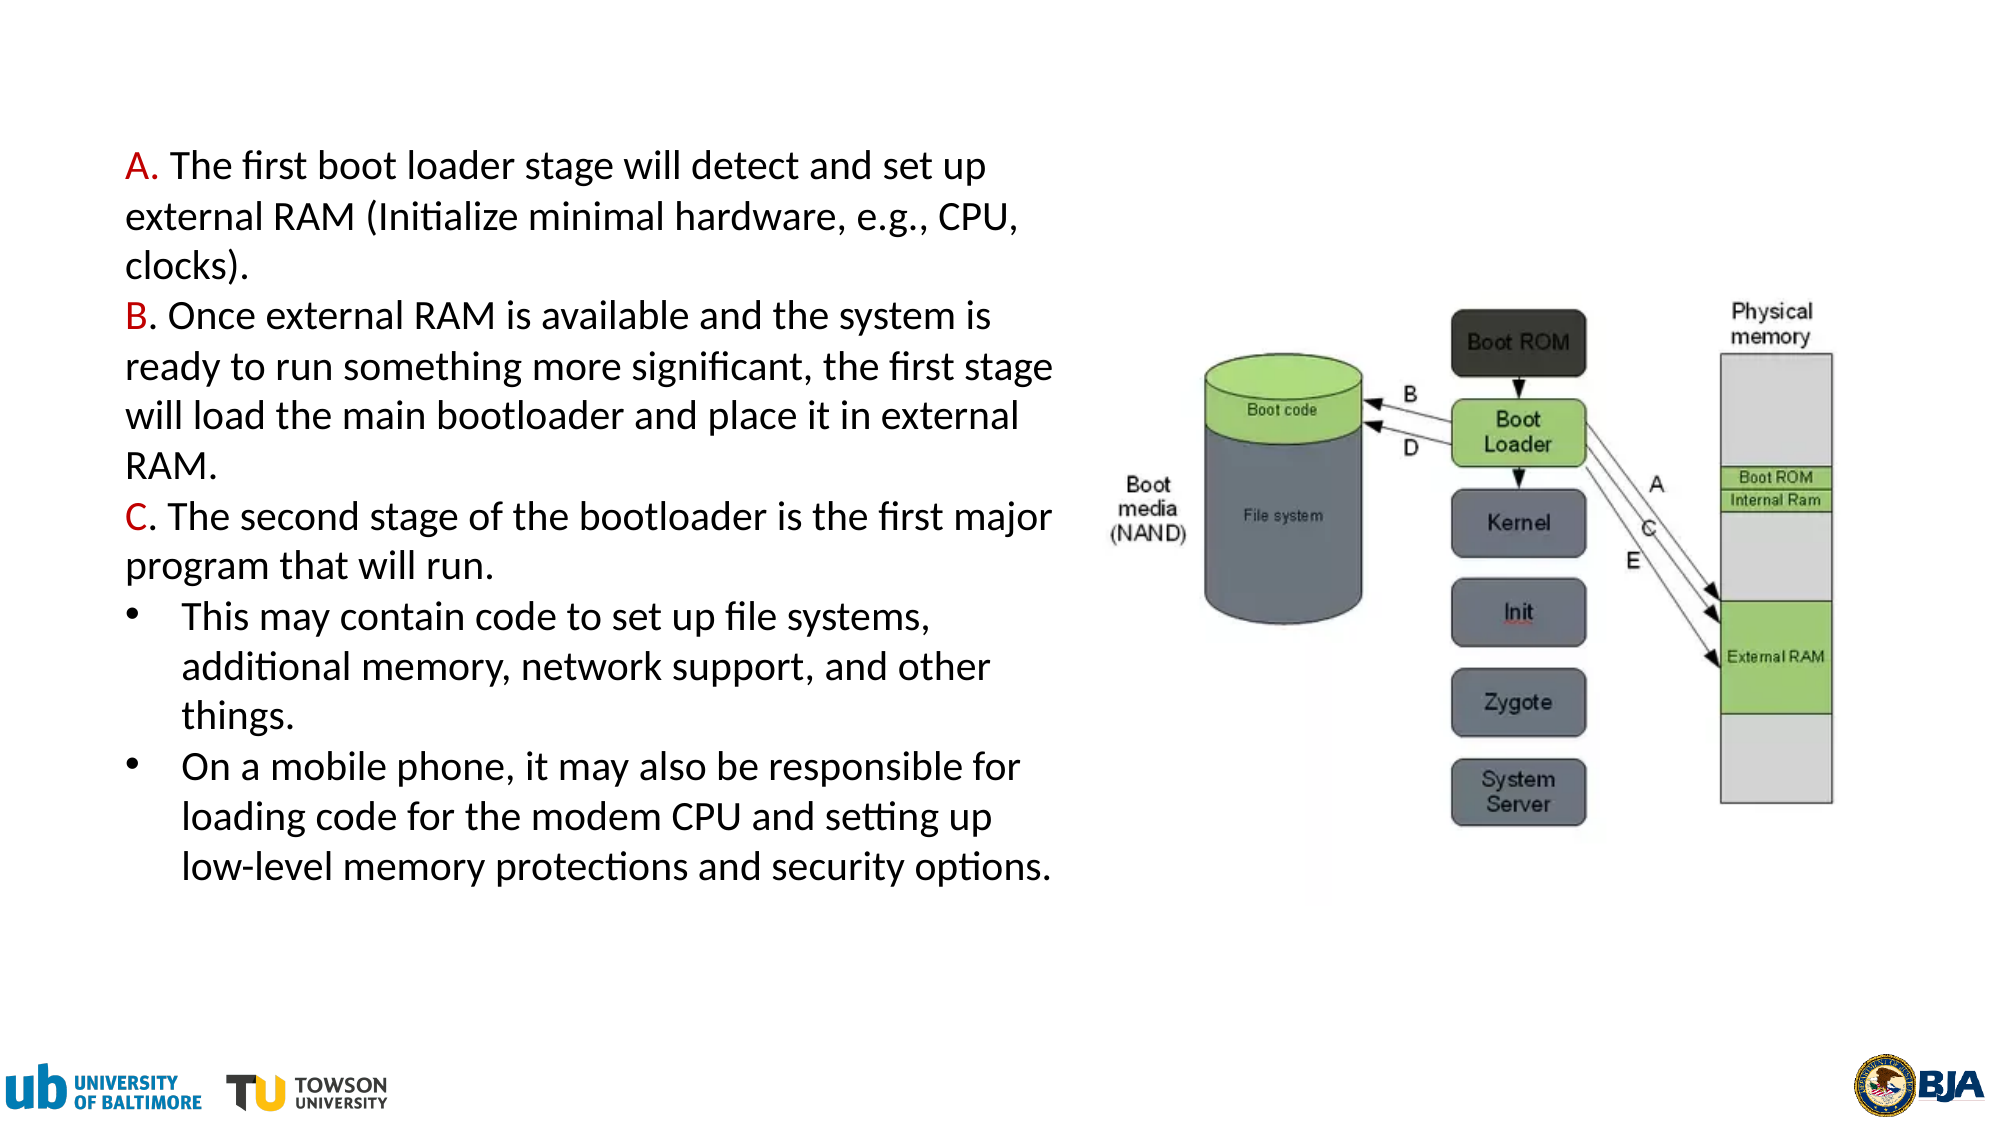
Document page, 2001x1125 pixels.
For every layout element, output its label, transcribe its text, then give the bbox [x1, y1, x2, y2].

picture [0, 1031, 407, 1125]
picture [1088, 242, 1849, 906]
picture [1854, 1054, 1986, 1117]
text_box A. The first boot loader stage will detect and set up external RAM (Initialize minimal hardware, e.g., CPU, clocks). B. Once external RAM is available and the system is ready to run something more significant, the first stage will load the main bootloader and place it in external RAM. C. The second stage of the bootloader is the first major program that will run. This may contain code to set up file systems, additional memory, network support, and other things. On a mobile phone, it may also be responsible for loading code for the modem CPU and setting up low-level memory protections and security options. [110, 130, 1089, 896]
